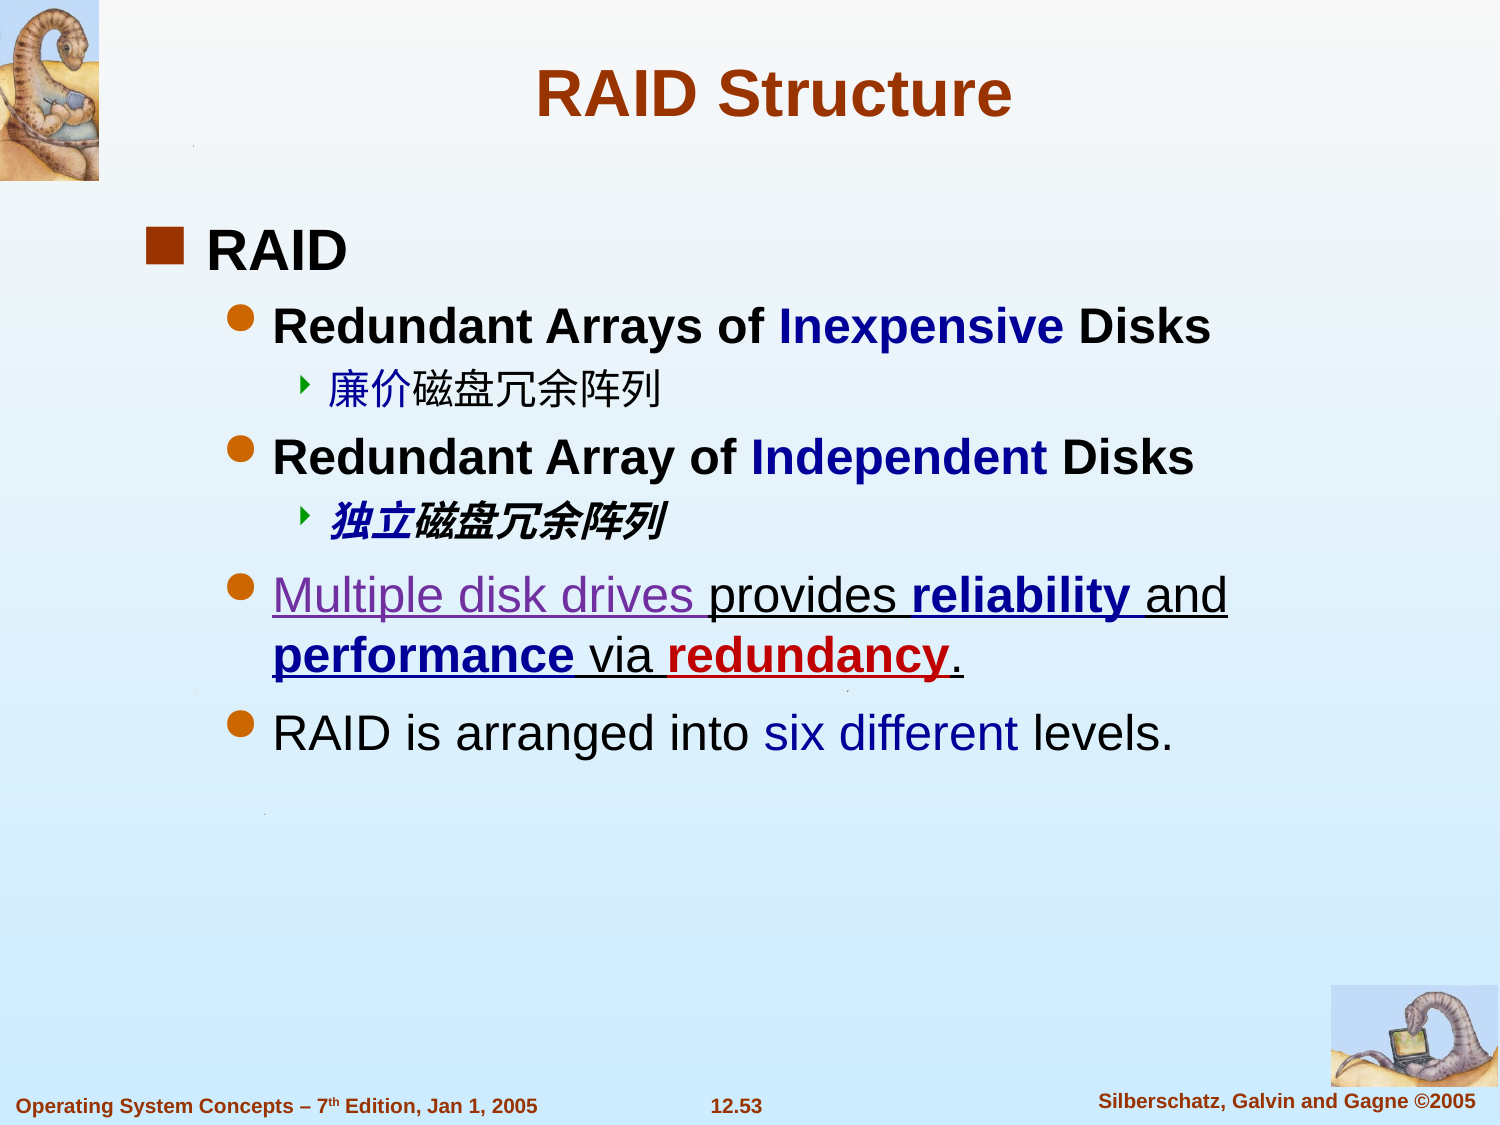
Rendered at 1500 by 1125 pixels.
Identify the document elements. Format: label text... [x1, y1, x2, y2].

picture [0, 0, 99, 181]
picture [1331, 985, 1498, 1087]
list RAID Redundant Arrays of Inexpensive Disks 廉价磁盘冗余阵列 Redundant Array of Independent Disks 独立磁盘冗余阵列 Multiple disk drives provides reliability and performance via redundancy. RAID is arranged into six different levels. [135, 212, 1342, 948]
title RAID Structure [112, 37, 1438, 138]
